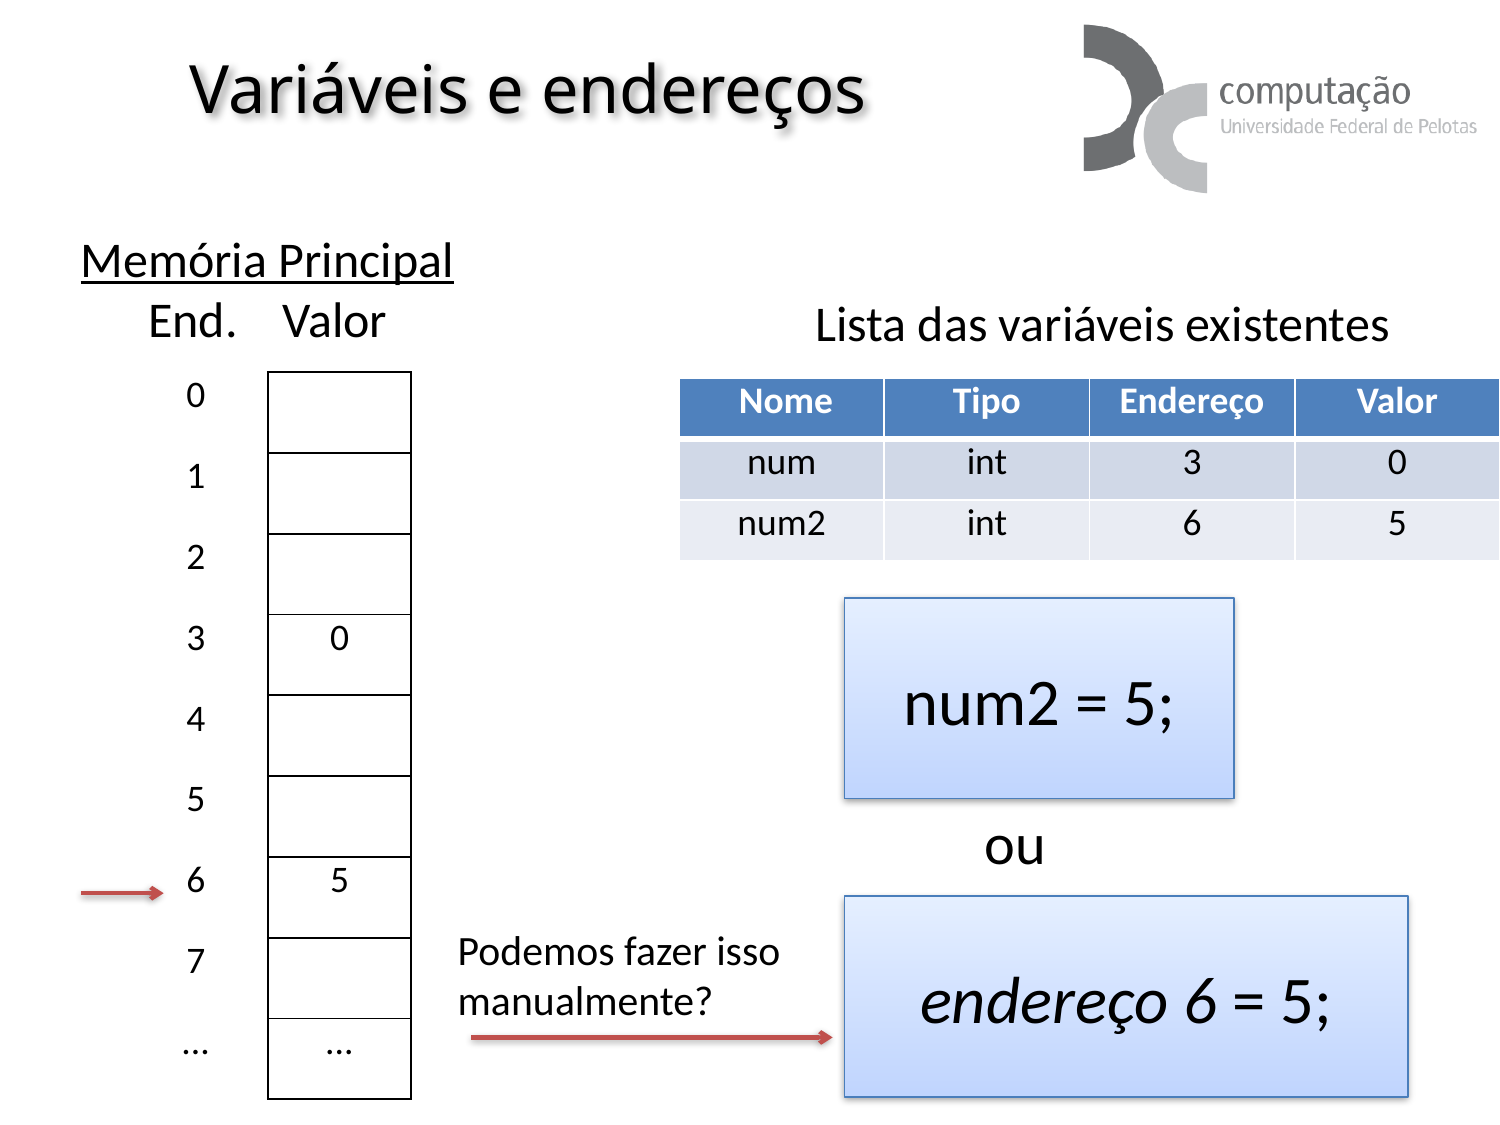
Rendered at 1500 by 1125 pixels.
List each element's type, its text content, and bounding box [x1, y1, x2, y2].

table_cell [269, 696, 410, 775]
table_header Endereço [1090, 379, 1294, 436]
table_cell [269, 454, 410, 533]
text_box ou [969, 798, 1061, 884]
table_cell 6 [124, 857, 267, 938]
text_box Podemos fazer isso manualmente? [442, 916, 845, 1032]
table_header Tipo [885, 379, 1089, 436]
table_cell 6 [1090, 501, 1294, 560]
table_cell 0 [269, 615, 410, 694]
table_cell [269, 777, 410, 856]
table_cell 5 [1296, 501, 1499, 560]
picture [1077, 20, 1480, 197]
table_cell 5 [124, 776, 267, 857]
table_cell 1 [124, 453, 267, 534]
table_cell ... [124, 1018, 267, 1099]
text_box num2 = 5; [844, 597, 1235, 799]
text_box Lista das variáveis existentes [800, 283, 1405, 359]
table_cell 0 [1296, 442, 1499, 499]
table_cell num2 [680, 501, 883, 560]
table_header Valor [1296, 379, 1499, 436]
table_cell 2 [124, 534, 267, 614]
table_header [269, 373, 410, 452]
table_cell int [885, 501, 1089, 560]
table_cell 4 [124, 695, 267, 776]
table_header 0 [124, 372, 267, 453]
table_cell num [680, 442, 883, 499]
table_cell ... [269, 1019, 410, 1098]
table_cell [269, 535, 410, 614]
table_header Nome [680, 379, 883, 436]
table_cell int [885, 442, 1089, 499]
title Variáveis e endereços [0, 23, 1075, 149]
table_cell [269, 939, 410, 1018]
text_box Memória Principal End. Valor [65, 219, 470, 355]
table_cell 3 [1090, 442, 1294, 499]
table_cell 7 [124, 938, 267, 1018]
table_cell 5 [269, 858, 410, 937]
table_cell 3 [124, 614, 267, 695]
text_box endereço 6 = 5; [844, 895, 1409, 1098]
